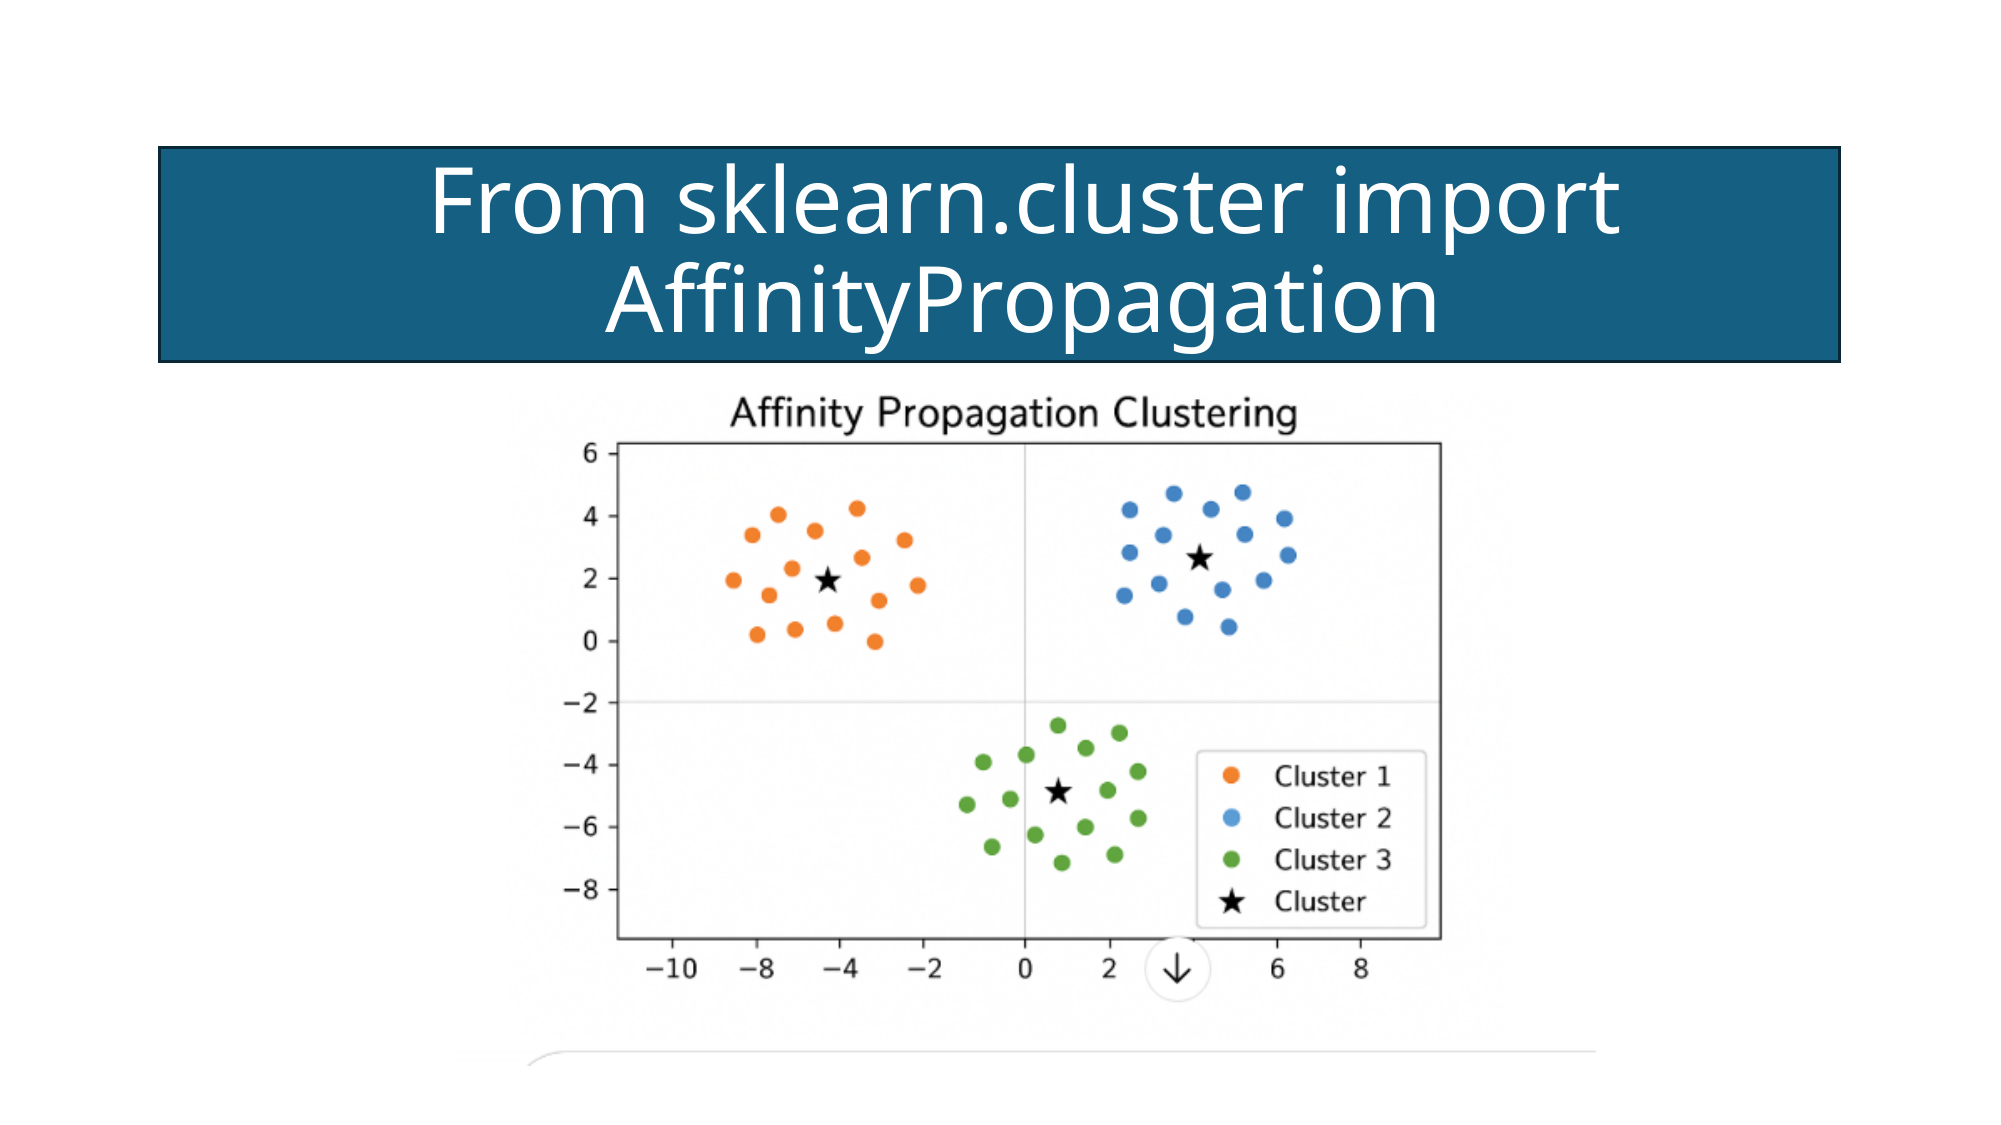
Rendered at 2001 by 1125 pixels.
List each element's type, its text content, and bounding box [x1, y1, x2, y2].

text_box [159, 147, 241, 362]
picture [453, 393, 1596, 1067]
text_box [1809, 147, 1840, 362]
title From sklearn.cluster import AffinityPropagation [241, 114, 1809, 393]
